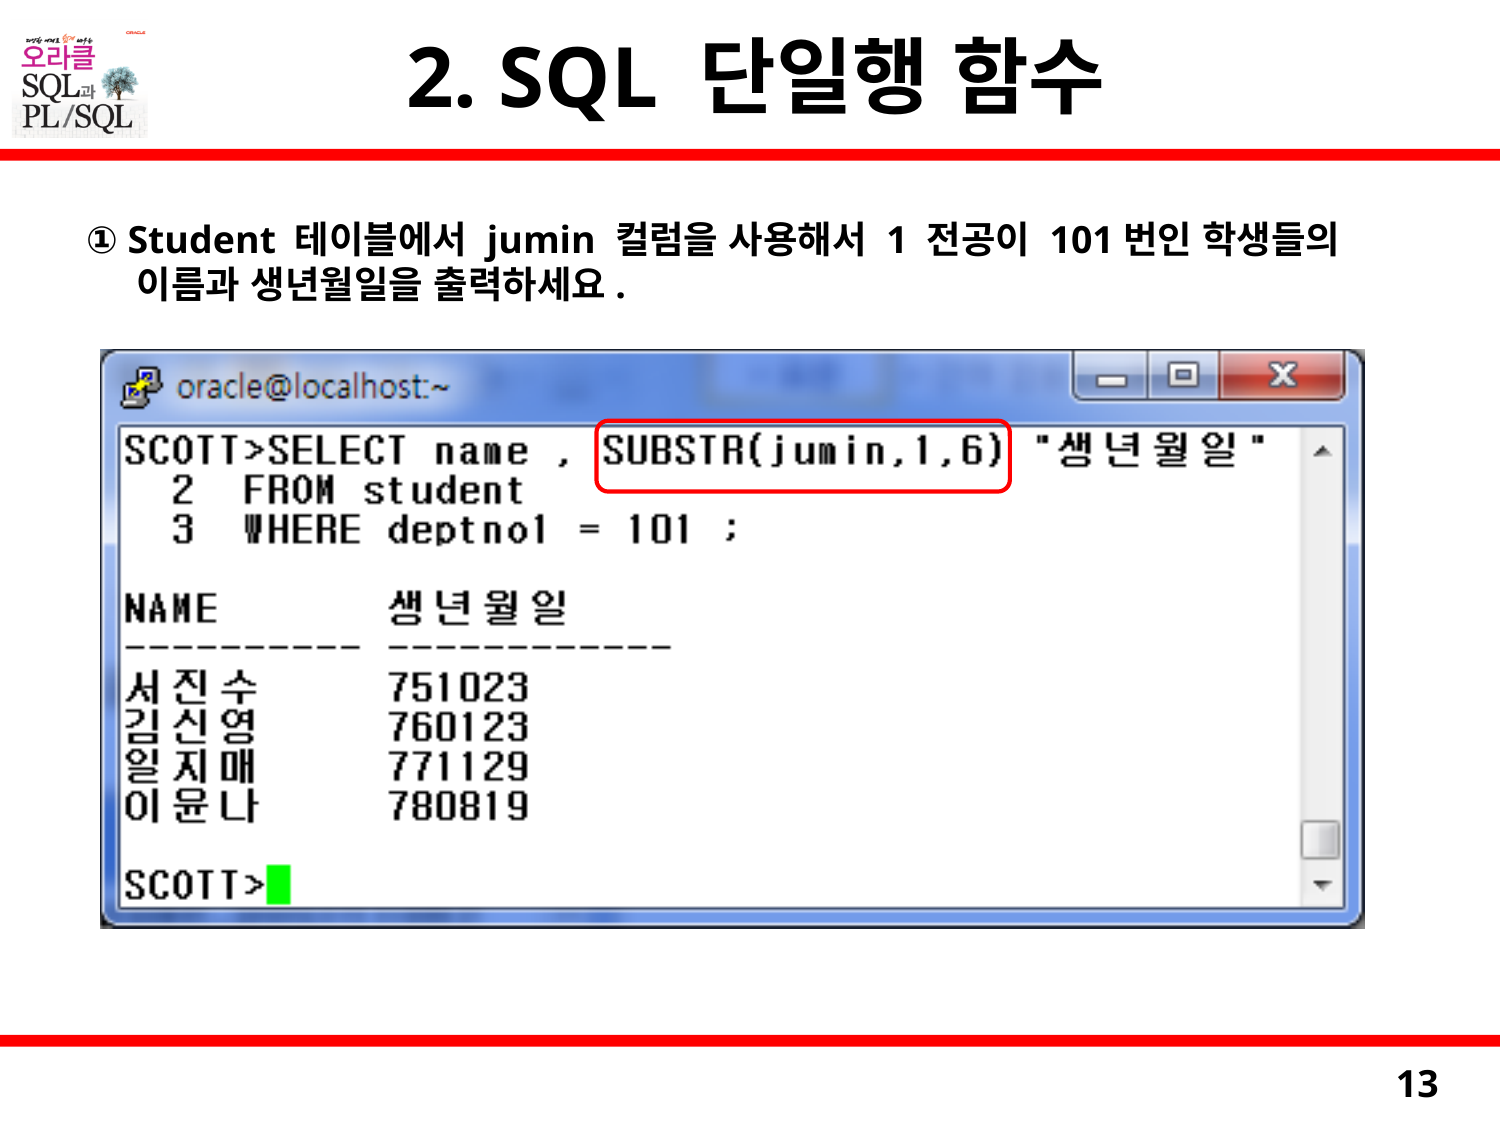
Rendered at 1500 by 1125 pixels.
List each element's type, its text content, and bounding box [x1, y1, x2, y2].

text_box ① Student 테이블에서 jumin 컬럼을 사용해서 1 전공이 101번인 학생들의 이름과 생년월일을 출력하세요. [62, 194, 1426, 329]
text_box [0, 147, 1500, 163]
text_box [0, 1033, 1500, 1049]
picture [11, 19, 148, 138]
text_box 2. SQL 단일행 함수 [252, 0, 1260, 151]
text_box 13 [1362, 1056, 1473, 1108]
picture [100, 349, 1365, 929]
